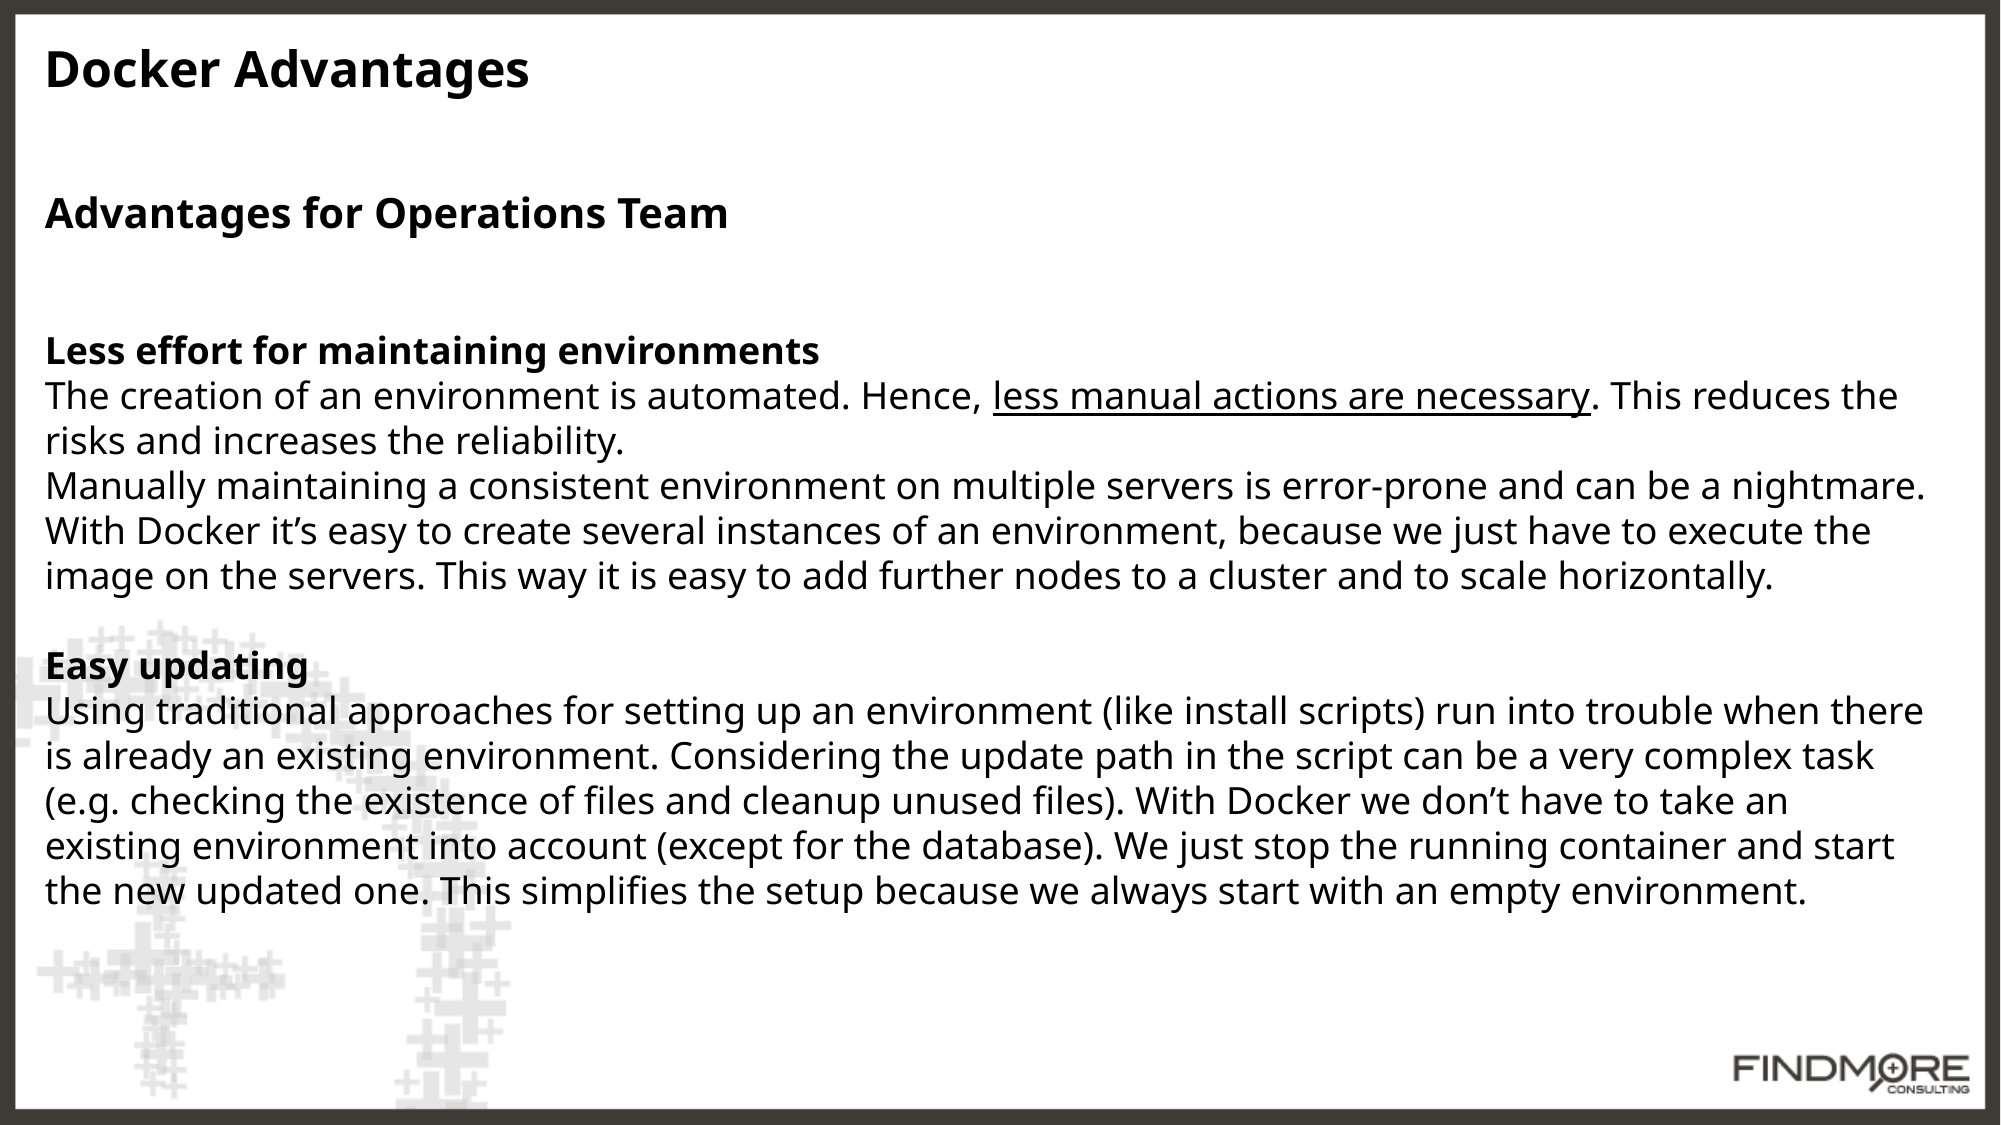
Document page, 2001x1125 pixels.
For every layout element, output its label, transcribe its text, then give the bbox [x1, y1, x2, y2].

picture [0, 0, 2001, 1125]
text_box Docker Advantages Advantages for Operations Team Less effort for maintaining environments The creation of an environment is automated. Hence, less manual actions are necessary. This reduces the risks and increases the reliability. Manually maintaining a consistent environment on multiple servers is error-prone and can be a nightmare. With Docker it’s easy to create several instances of an environment, because we just have to execute the image on the servers. This way it is easy to add further nodes to a cluster and to scale horizontally. Easy updating Using traditional approaches for setting up an environment (like install scripts) run into trouble when there is already an existing environment. Considering the update path in the script can be a very complex task (e.g. checking the existence of files and cleanup unused files). With Docker we don’t have to take an existing environment into account (except for the database). We just stop the running container and start the new updated one. This simplifies the setup because we always start with an empty environment. [29, 29, 1950, 1114]
